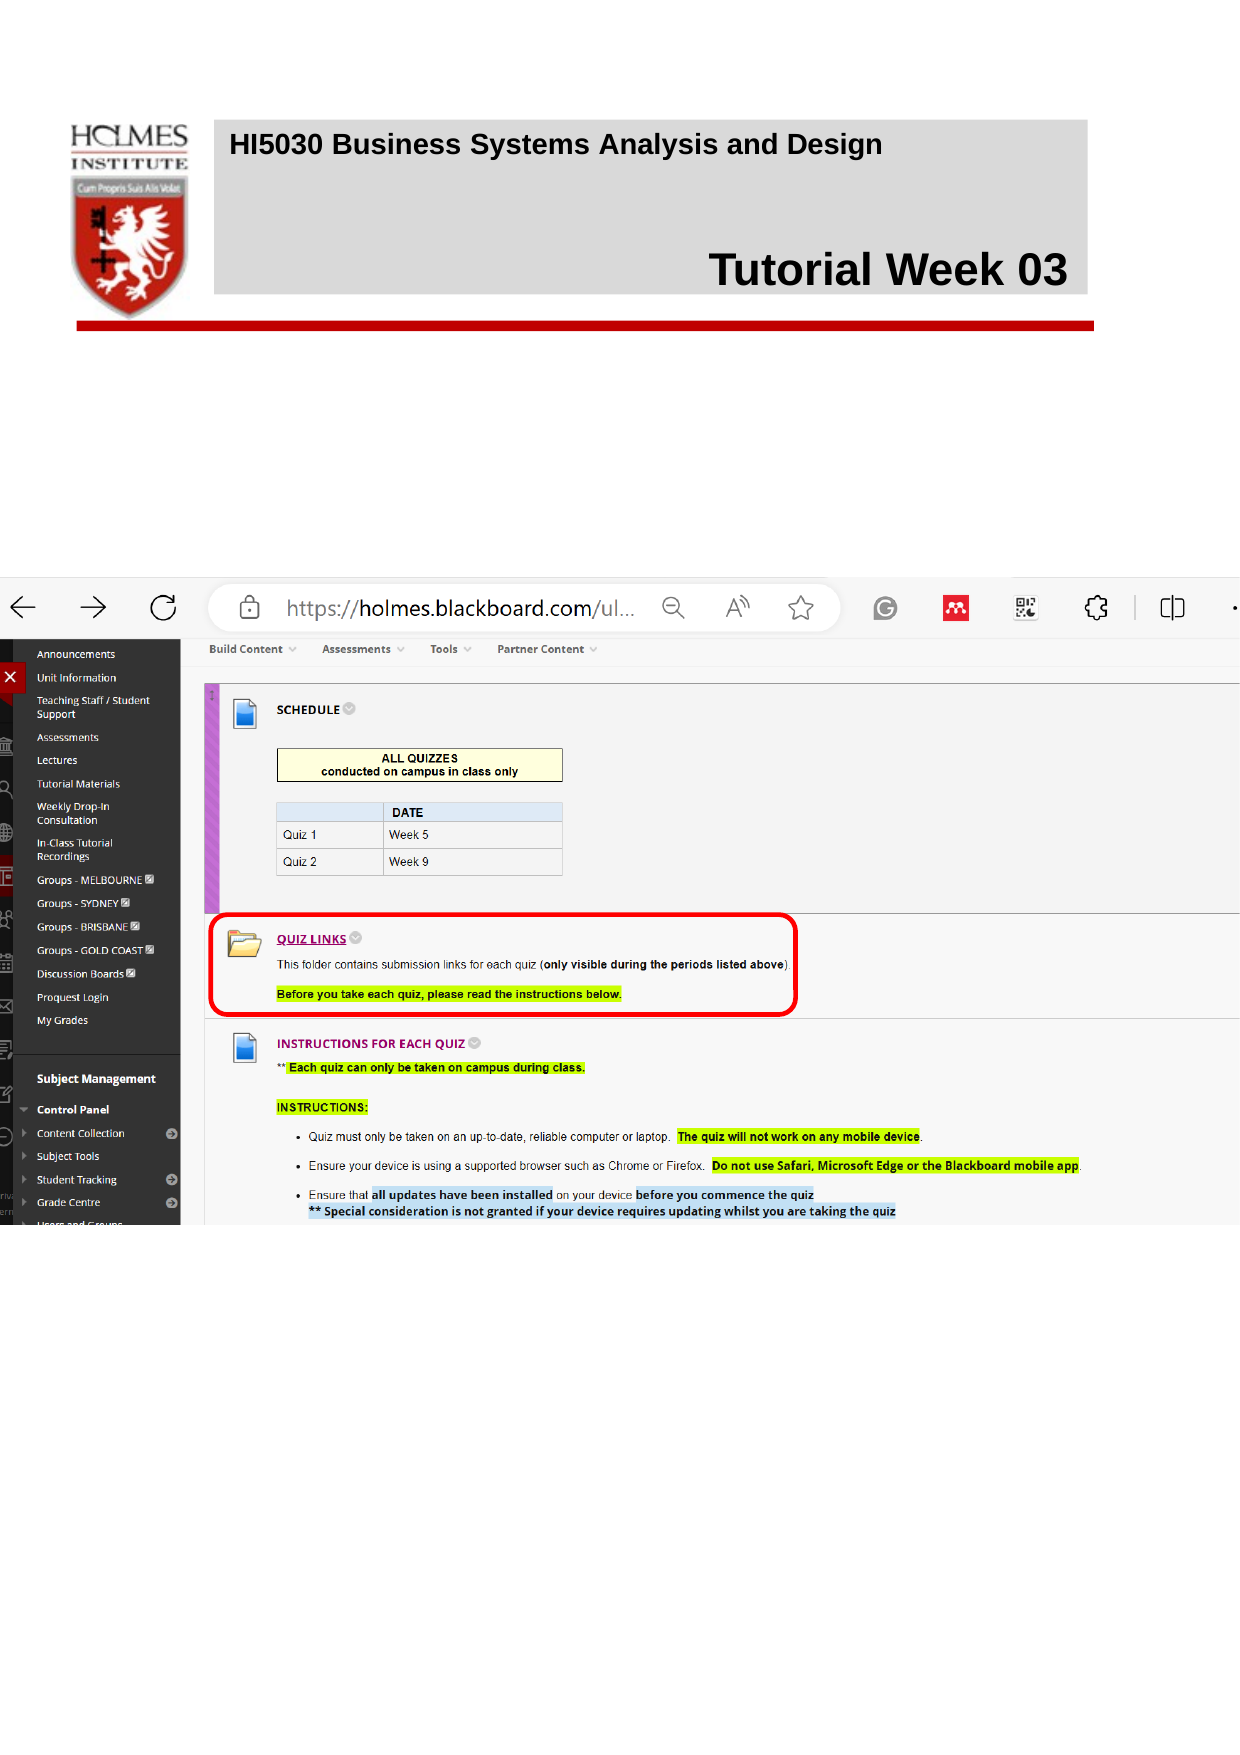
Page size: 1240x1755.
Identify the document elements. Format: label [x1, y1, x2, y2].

text_box [70, 123, 1095, 332]
picture [0, 576, 1240, 1225]
